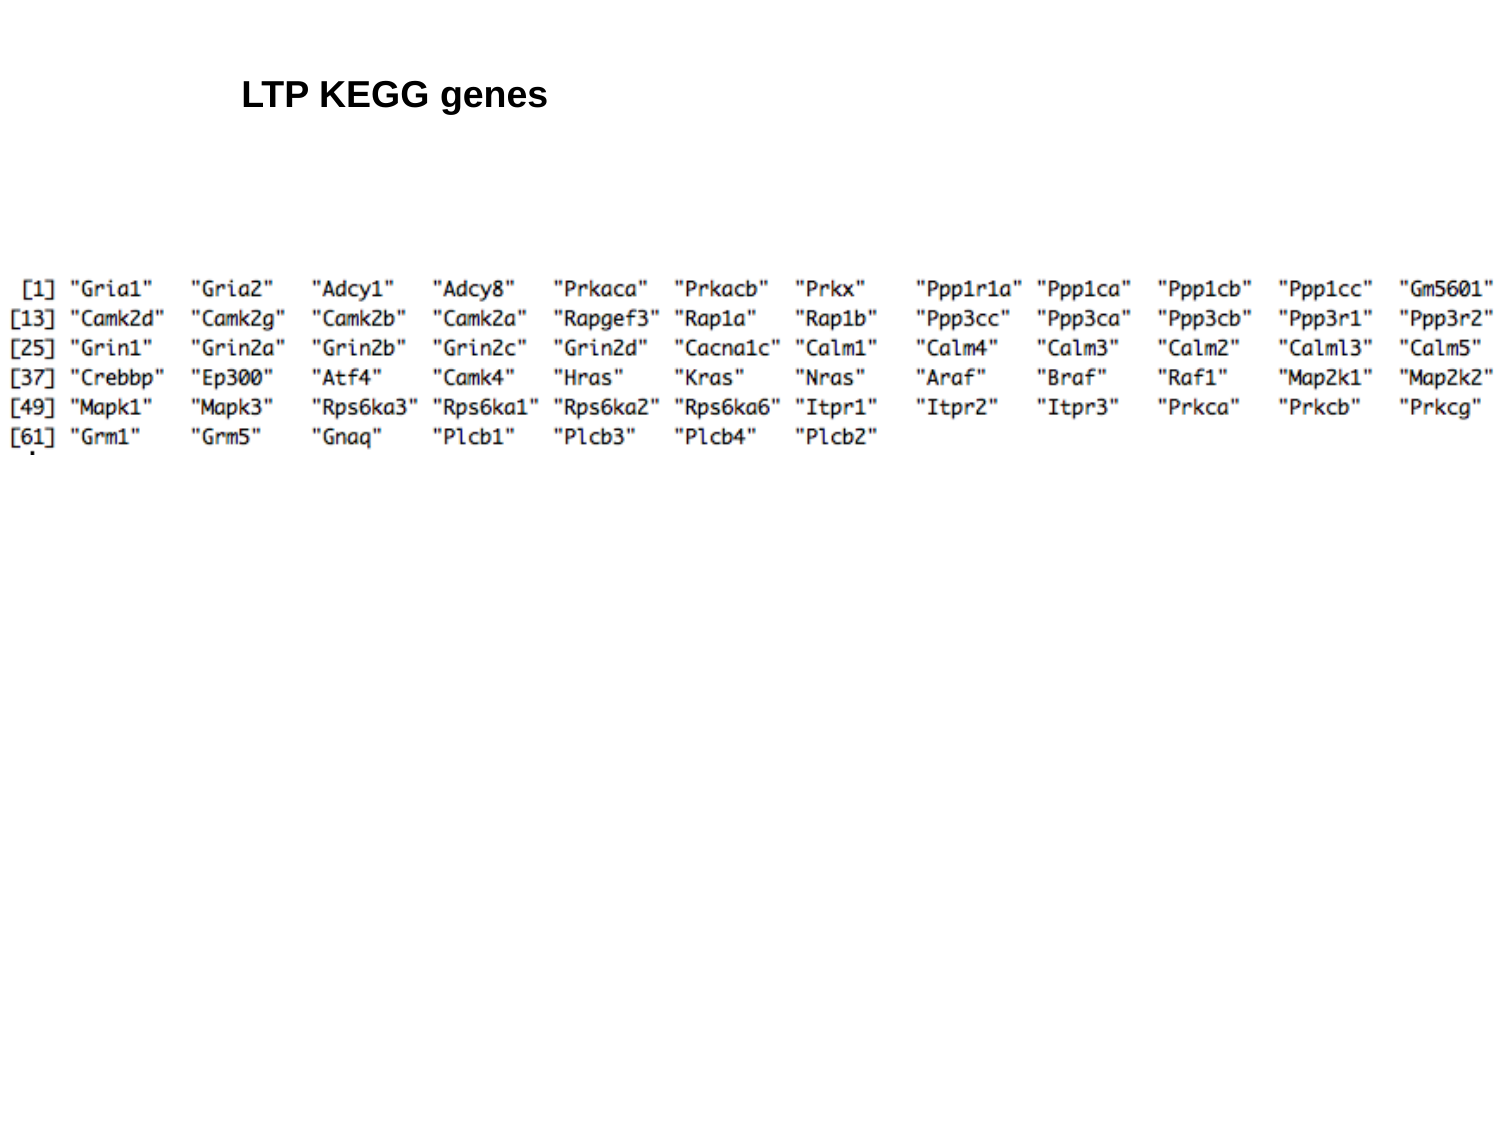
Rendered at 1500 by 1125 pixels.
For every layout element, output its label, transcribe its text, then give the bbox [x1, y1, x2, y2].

text_box LTP KEGG genes [226, 62, 564, 123]
picture [0, 274, 1500, 455]
